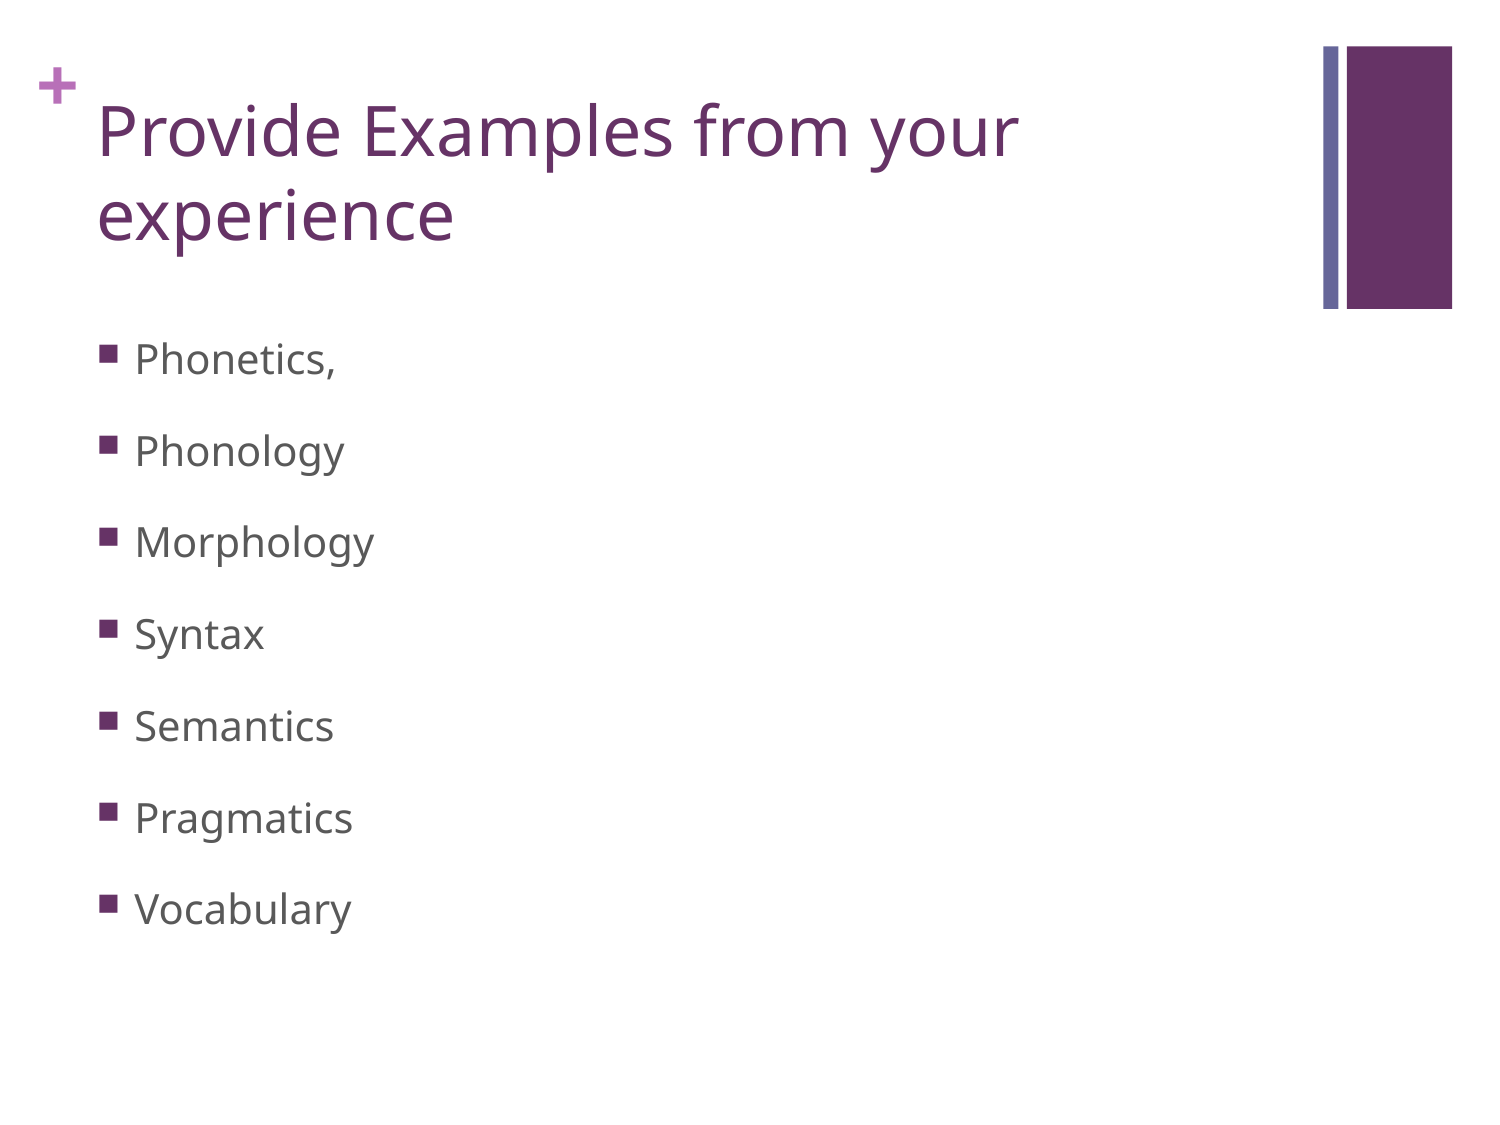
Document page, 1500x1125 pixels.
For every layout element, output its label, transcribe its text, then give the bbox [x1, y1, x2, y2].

title Provide Examples from your experience [81, 79, 1322, 263]
list Phonetics, Phonology Morphology Syntax Semantics Pragmatics Vocabulary [81, 324, 1322, 1005]
